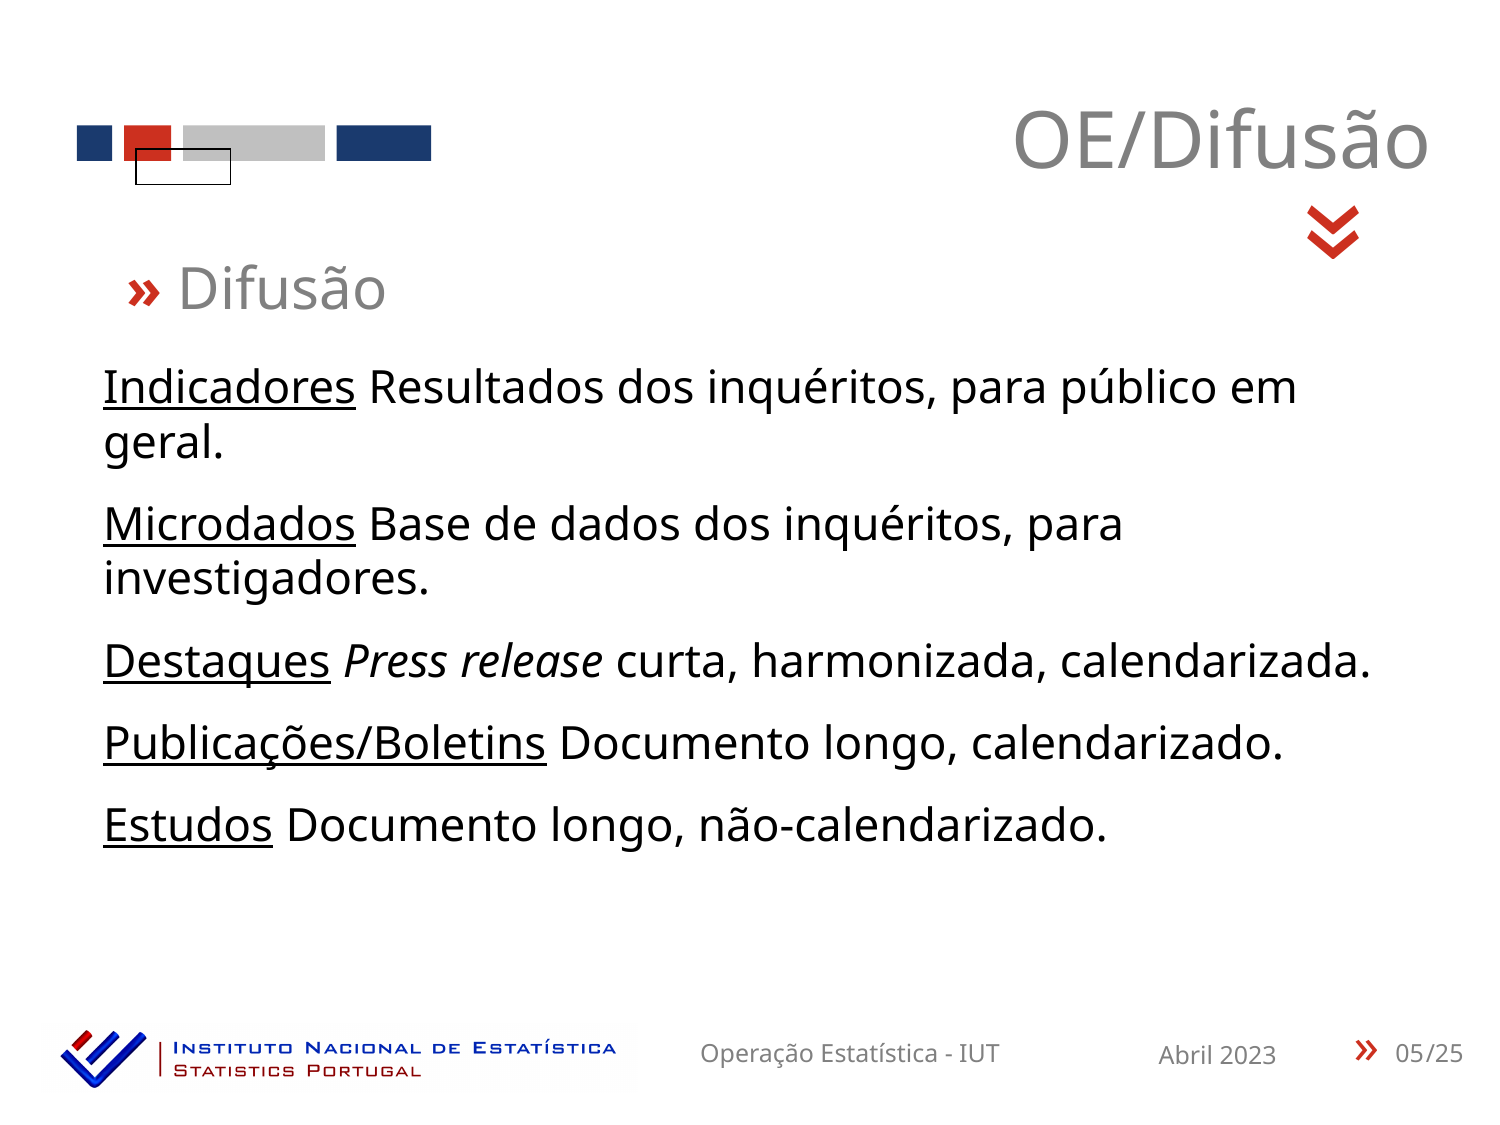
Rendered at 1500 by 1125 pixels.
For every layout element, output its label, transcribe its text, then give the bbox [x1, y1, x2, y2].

text_box « [1234, 207, 1400, 280]
text_box » Difusão [112, 243, 1377, 329]
text_box OE/Difusão [454, 66, 1447, 207]
text_box Indicadores Resultados dos inquéritos, para público em geral. Microdados Base de dados dos inquéritos, para investigadores. Destaques Press release curta, harmonizada, calendarizada. Publicações/Boletins Documento longo, calendarizado. Estudos Documento longo, não-calendarizado. [88, 349, 1424, 858]
picture [41, 1023, 638, 1093]
text_box 05 [1380, 1029, 1447, 1075]
